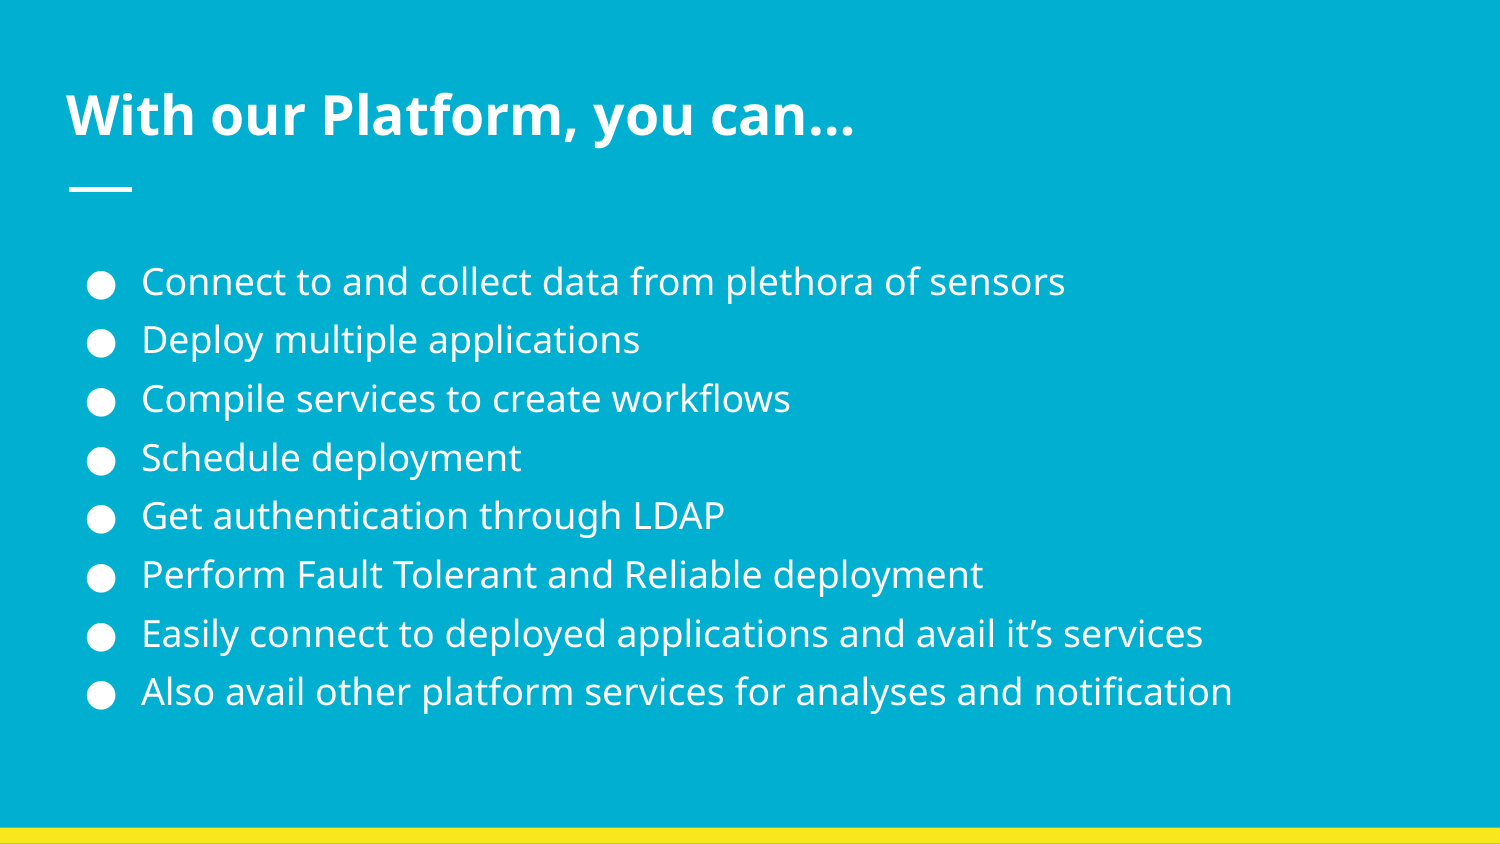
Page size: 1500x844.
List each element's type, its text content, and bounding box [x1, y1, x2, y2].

list Connect to and collect data from plethora of sensors Deploy multiple applications Compile services to create workflows Schedule deployment Get authentication through LDAP Perform Fault Tolerant and Reliable deployment Easily connect to deployed applications and avail it’s services Also avail other platform services for analyses and notification [51, 232, 1449, 750]
title With our Platform, you can… [51, 61, 1449, 167]
